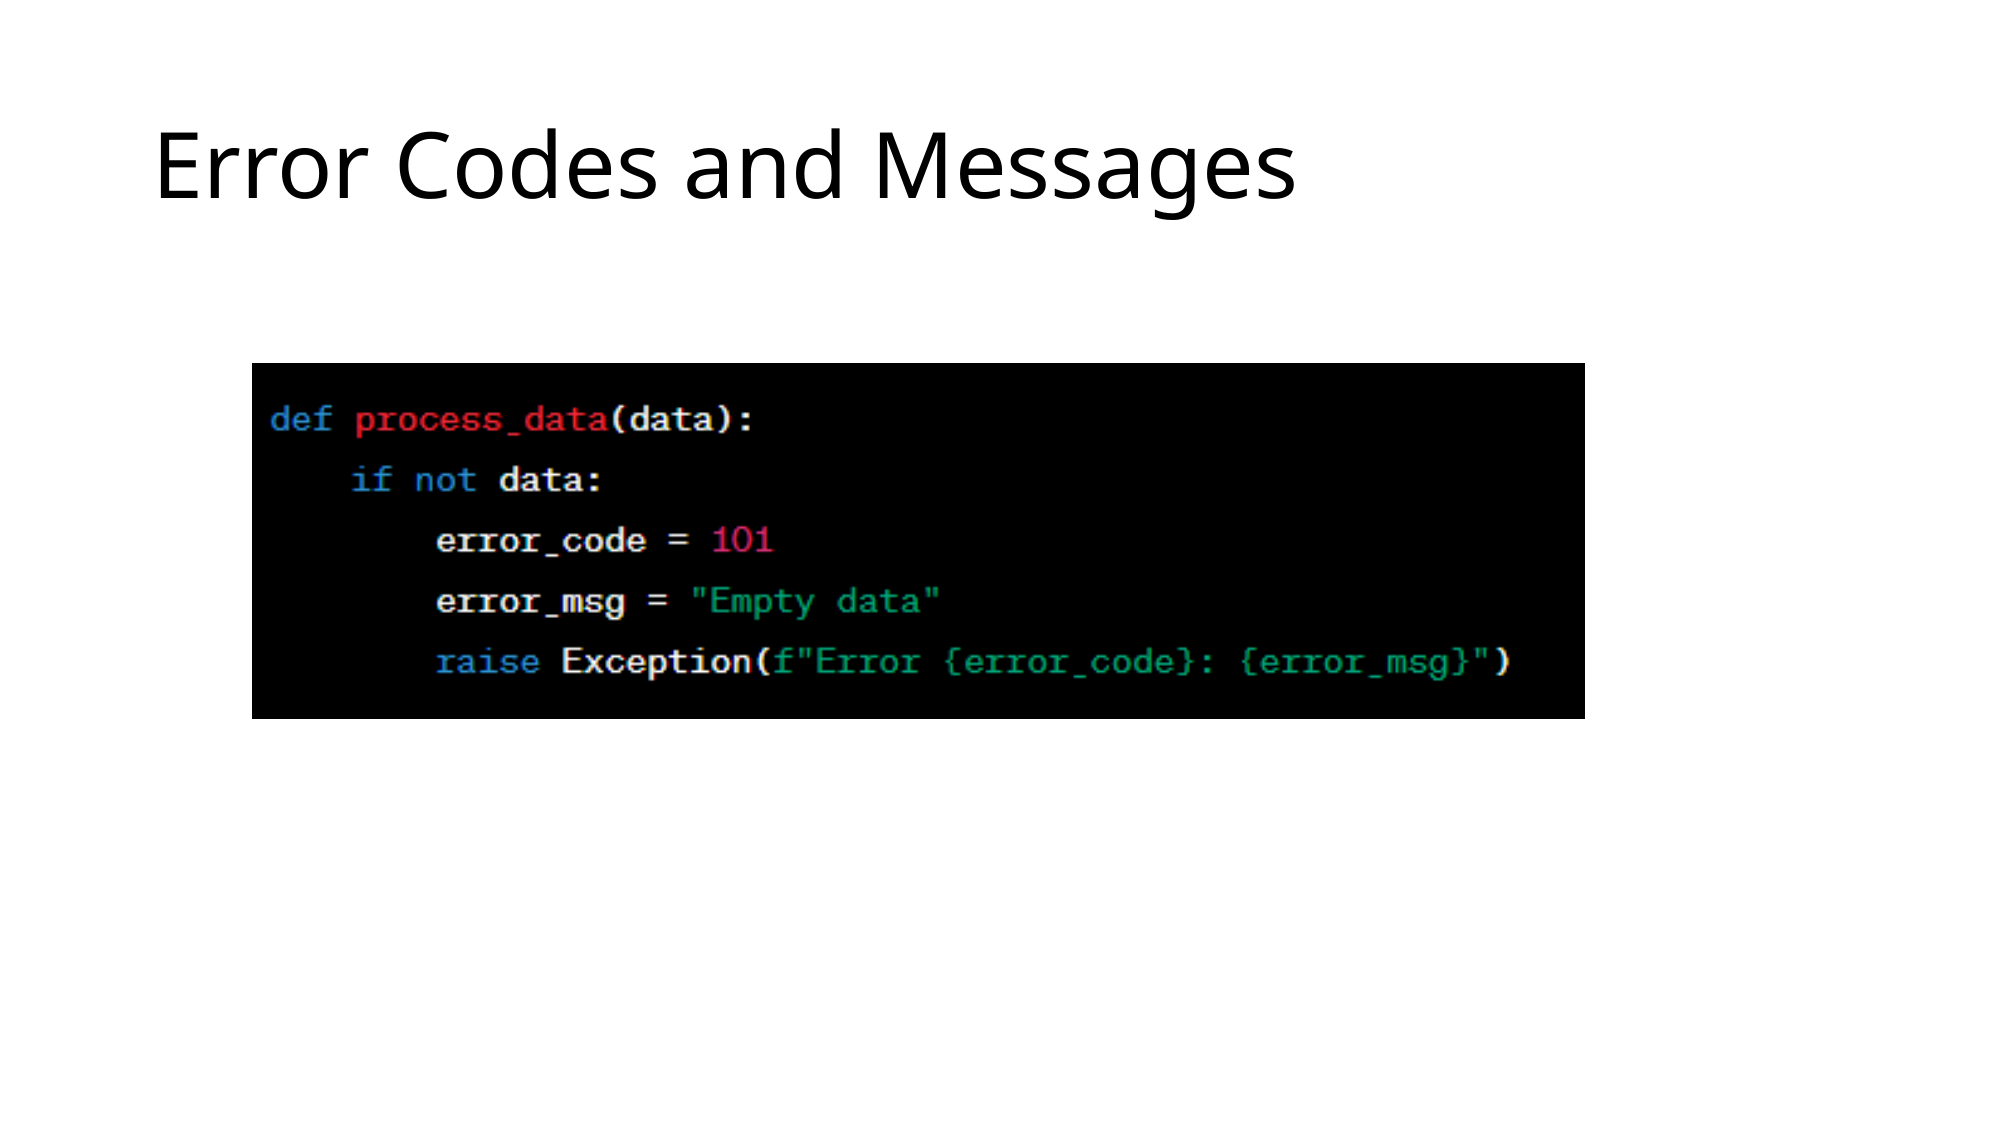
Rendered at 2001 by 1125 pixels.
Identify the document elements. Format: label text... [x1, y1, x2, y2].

picture [252, 363, 1585, 719]
title Error Codes and Messages [137, 59, 1863, 278]
